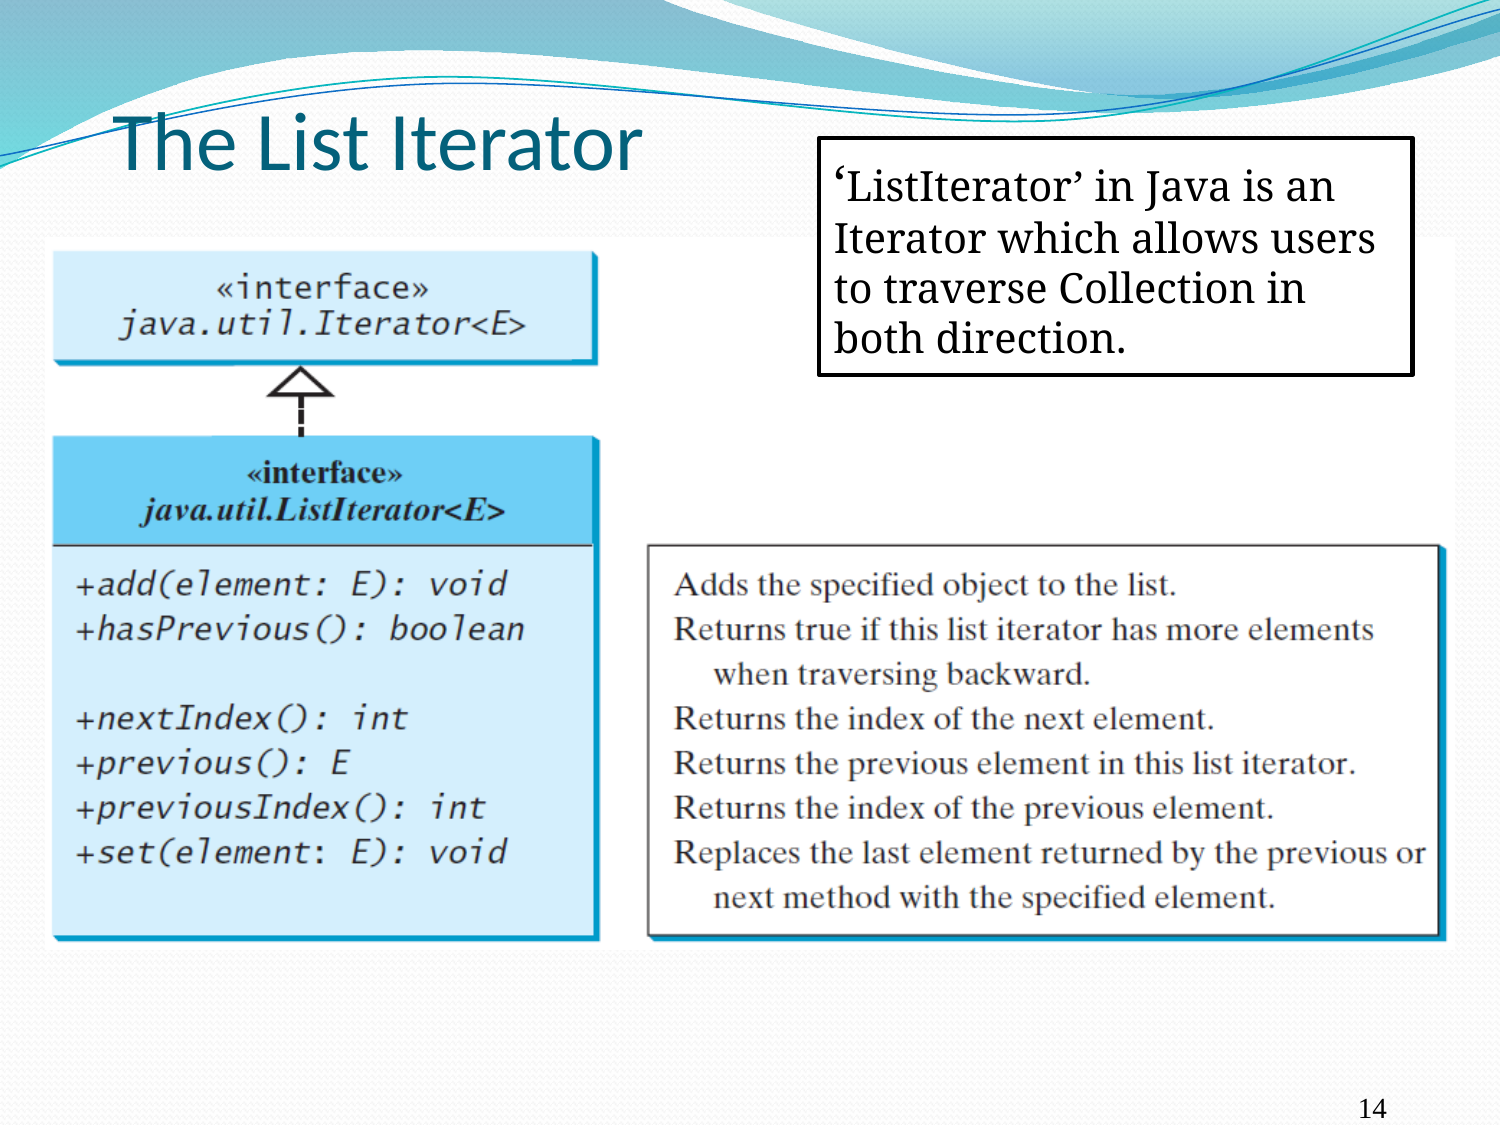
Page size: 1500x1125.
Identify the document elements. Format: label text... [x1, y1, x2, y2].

picture [45, 237, 1455, 951]
slide_number 14 [1074, 1049, 1388, 1125]
text_box ‘ListIterator’ in Java is an Iterator which allows users to traverse Collection in both direction. [817, 136, 1415, 236]
title The List Iterator [112, 37, 1413, 188]
